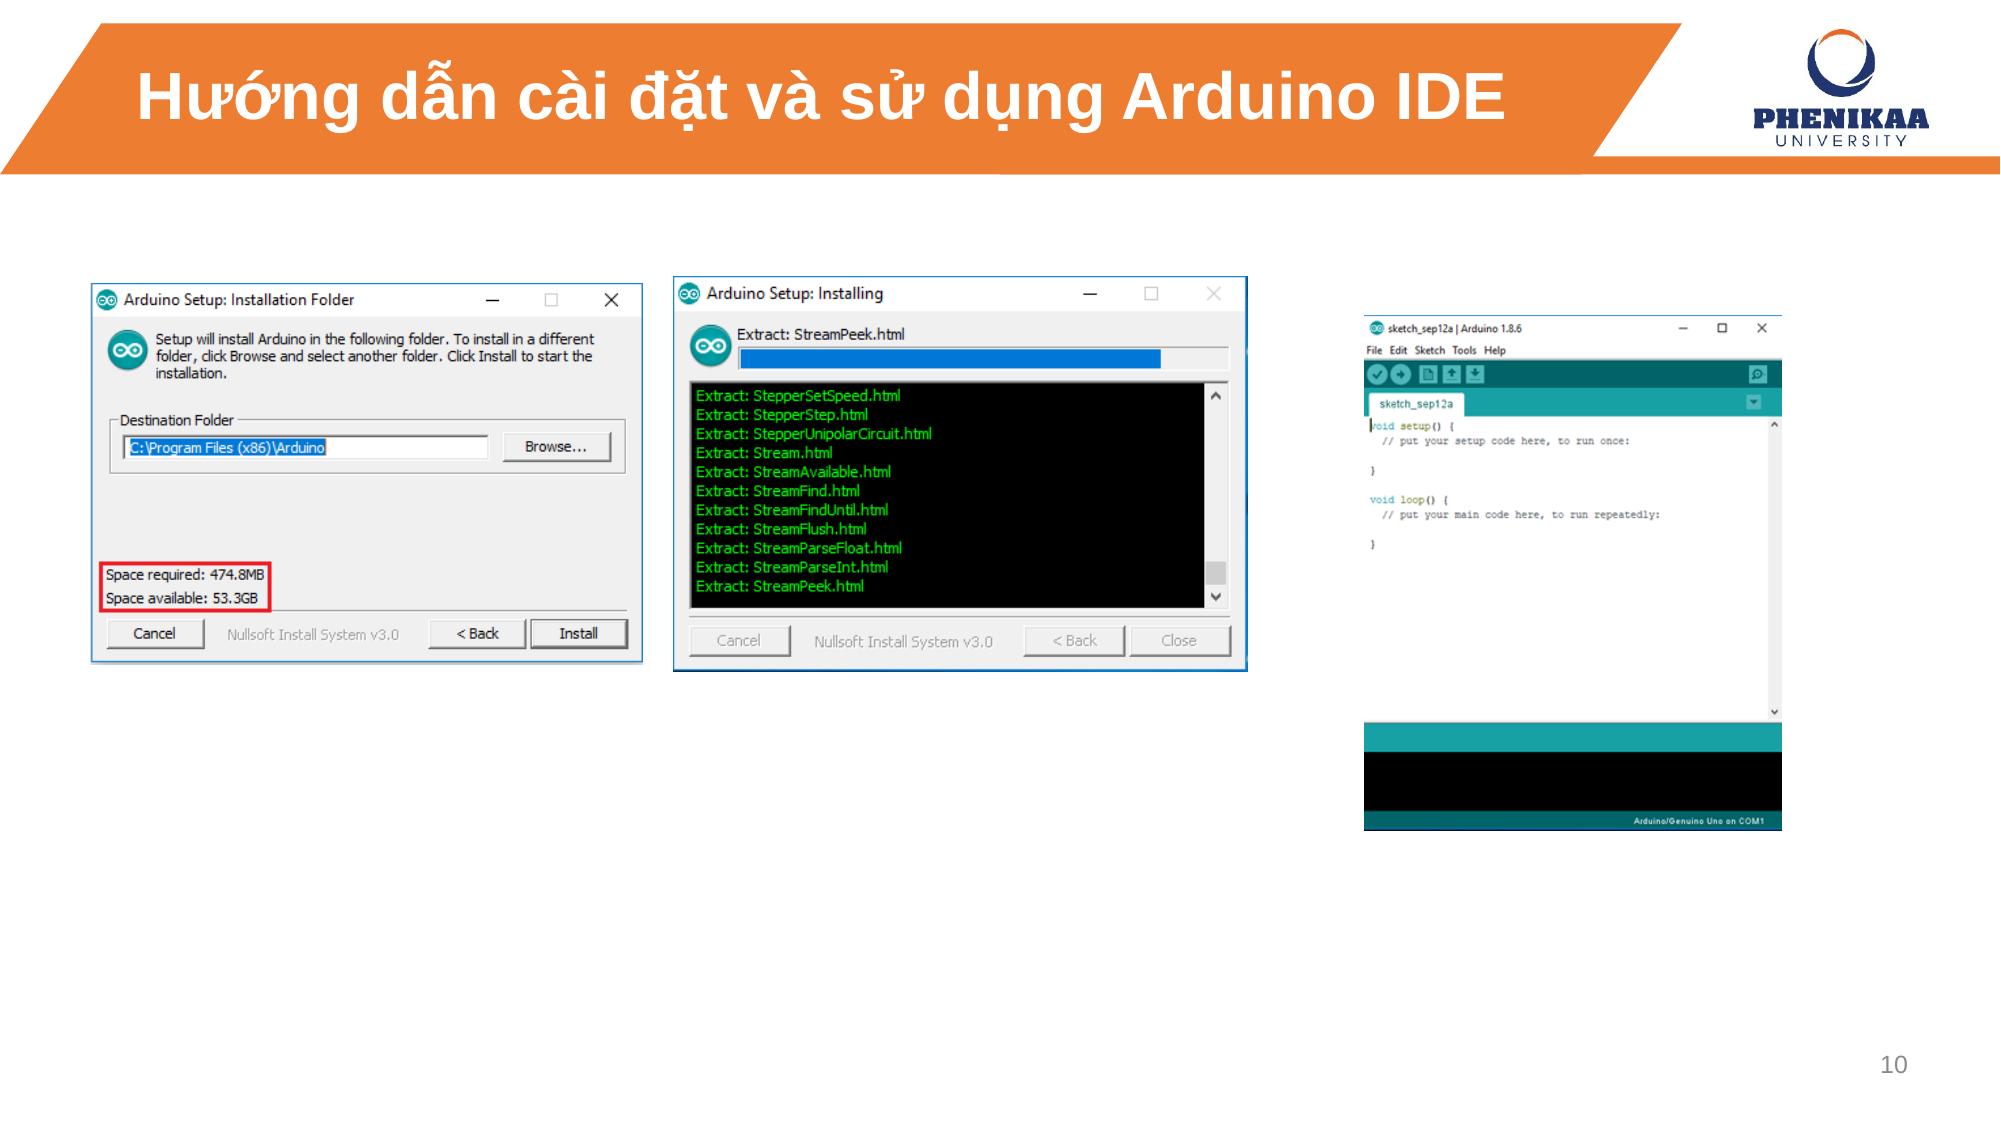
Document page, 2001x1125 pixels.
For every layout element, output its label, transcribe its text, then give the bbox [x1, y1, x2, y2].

picture [1364, 315, 1782, 827]
slide_number 10 [1840, 1033, 1924, 1094]
picture [673, 276, 1248, 672]
list Hướng dẫn cài đặt và sử dụng Arduino IDE [121, 38, 1958, 158]
picture [90, 283, 643, 665]
picture [1752, 26, 1930, 38]
